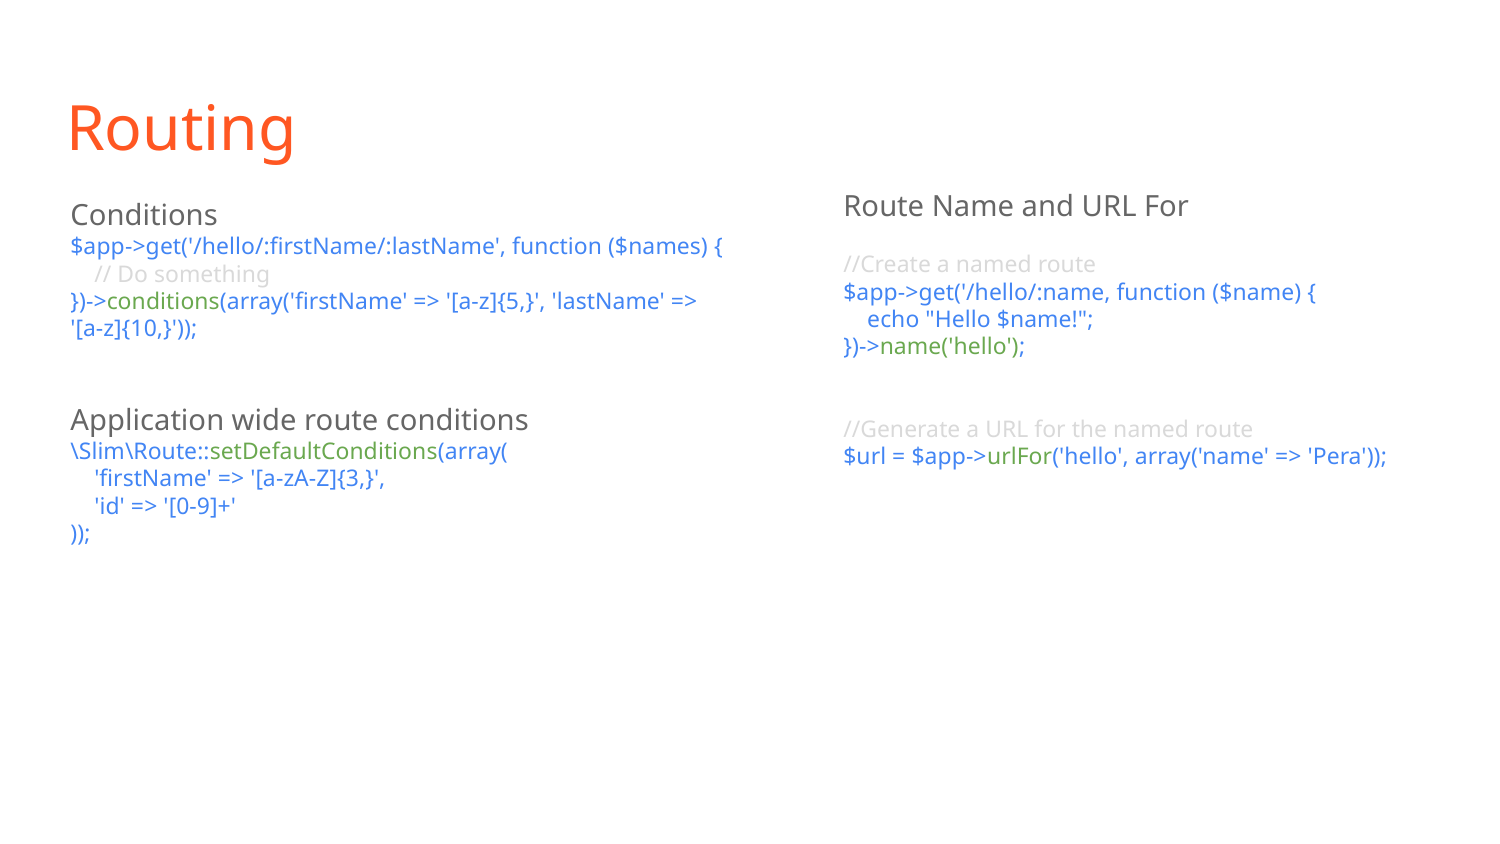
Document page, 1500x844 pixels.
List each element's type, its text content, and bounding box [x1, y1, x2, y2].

list Conditions $app->get('/hello/:firstName/:lastName', function ($names) { // Do something })->conditions(array('firstName' => '[a-z]{5,}', 'lastName' => '[a-z]{10,}')); Application wide route conditions \Slim\Route::setDefaultConditions(array( 'firstName' => '[a-zA-Z]{3,}', 'id' => '[0-9]+' )); [55, 176, 751, 603]
text_box Route Name and URL For //Create a named route $app->get('/hello/:name, function ($name) { echo "Hello $name!"; })->name('hello'); //Generate a URL for the named route $url = $app->urlFor('hello', array('name' => 'Pera')); [828, 166, 1459, 531]
title Routing [51, 72, 1449, 167]
